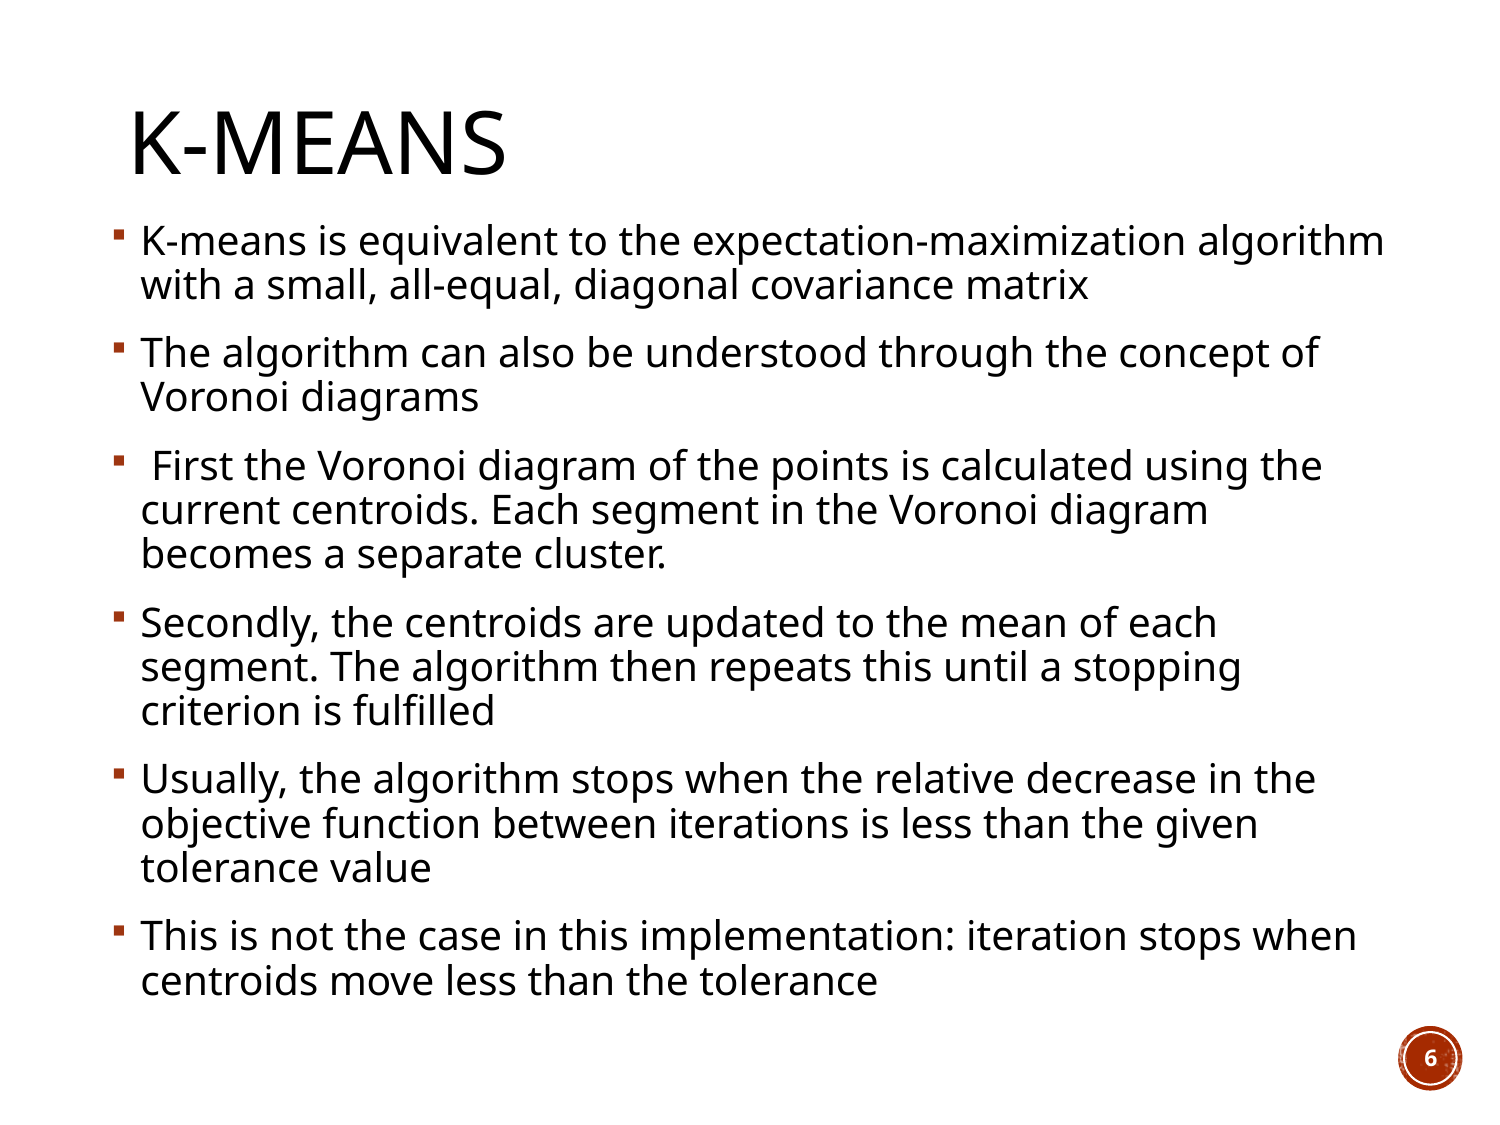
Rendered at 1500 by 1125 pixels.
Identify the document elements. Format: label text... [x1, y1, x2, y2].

title K-means [112, 79, 1388, 212]
slide_number 6 [1391, 1028, 1471, 1089]
list K-means is equivalent to the expectation-maximization algorithm with a small, all-equal, diagonal covariance matrix The algorithm can also be understood through the concept of Voronoi diagrams First the Voronoi diagram of the points is calculated using the current centroids. Each segment in the Voronoi diagram becomes a separate cluster. Secondly, the centroids are updated to the mean of each segment. The algorithm then repeats this until a stopping criterion is fulfilled Usually, the algorithm stops when the relative decrease in the objective function between iterations is less than the given tolerance value This is not the case in this implementation: iteration stops when centroids move less than the tolerance [96, 212, 1404, 1013]
